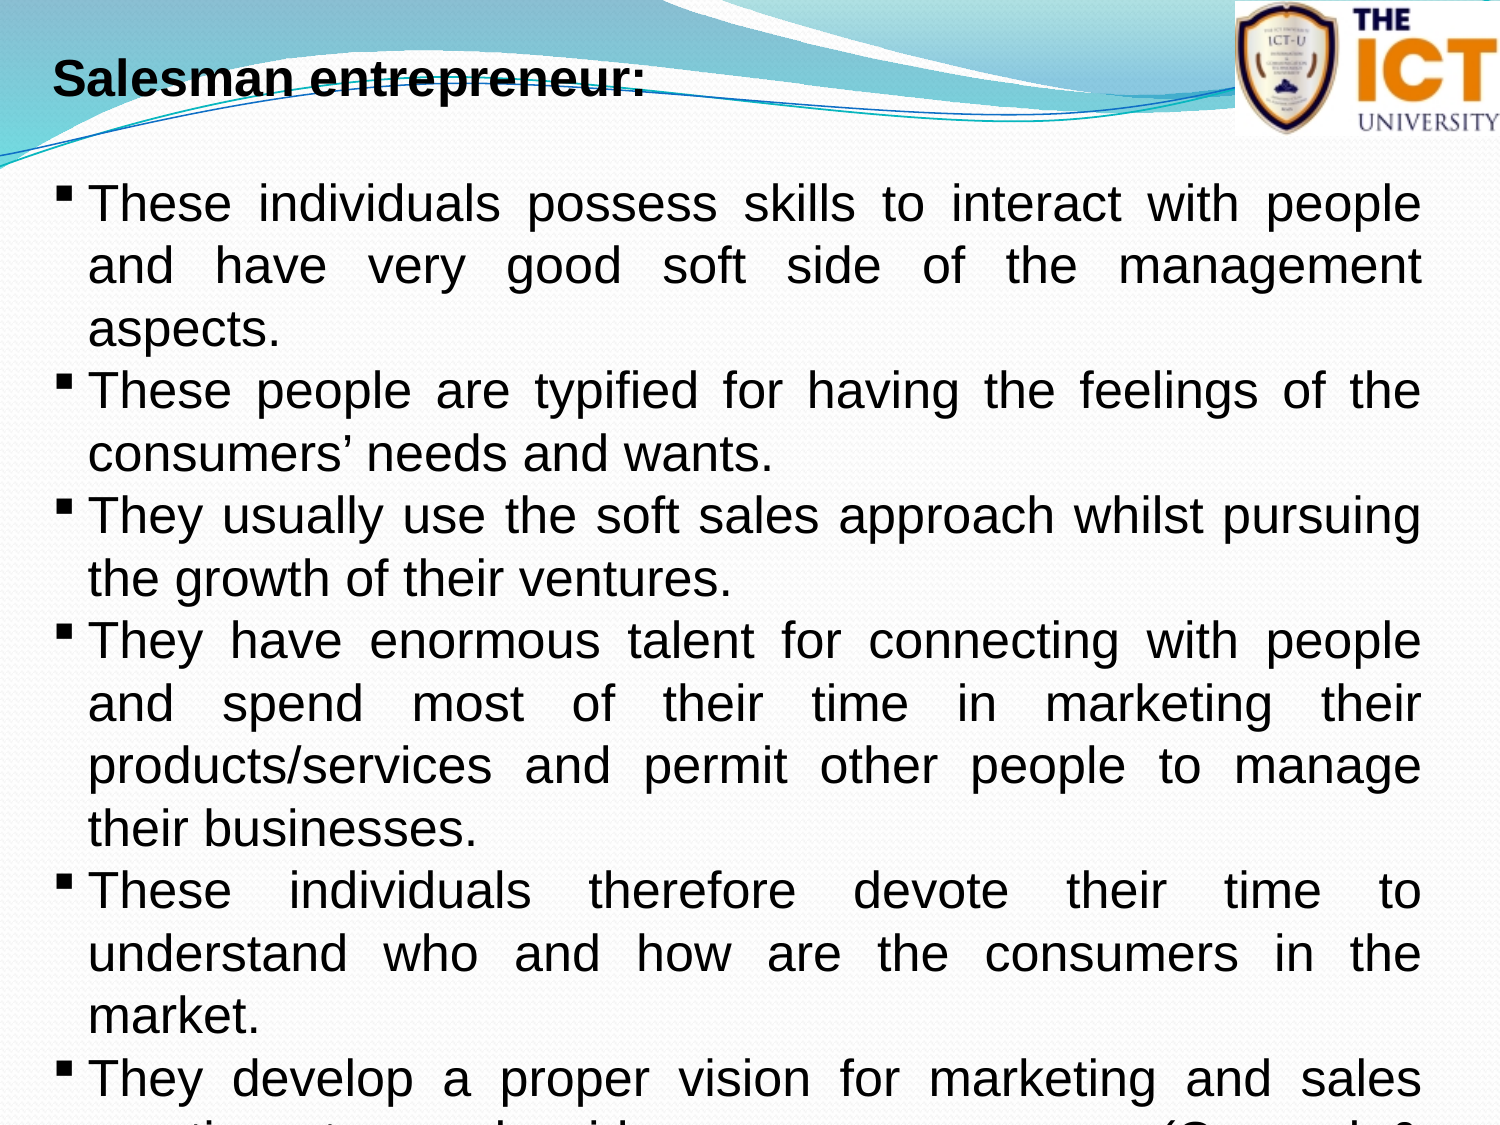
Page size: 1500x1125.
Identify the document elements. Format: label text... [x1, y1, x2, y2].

picture [1235, 1, 1500, 137]
text_box Salesman entrepreneur: These individuals possess skills to interact with people and have very good soft side of the management aspects. These people are typified for having the feelings of the consumers’ needs and wants. They usually use the soft sales approach whilst pursuing the growth of their ventures. They have enormous talent for connecting with people and spend most of their time in marketing their products/services and permit other people to manage their businesses. These individuals therefore devote their time to understand who and how are the consumers in the market. They develop a proper vision for marketing and sales practices to reach wider consumer groups. (Carsrud & Brannback, 2007). [37, 36, 1438, 1125]
